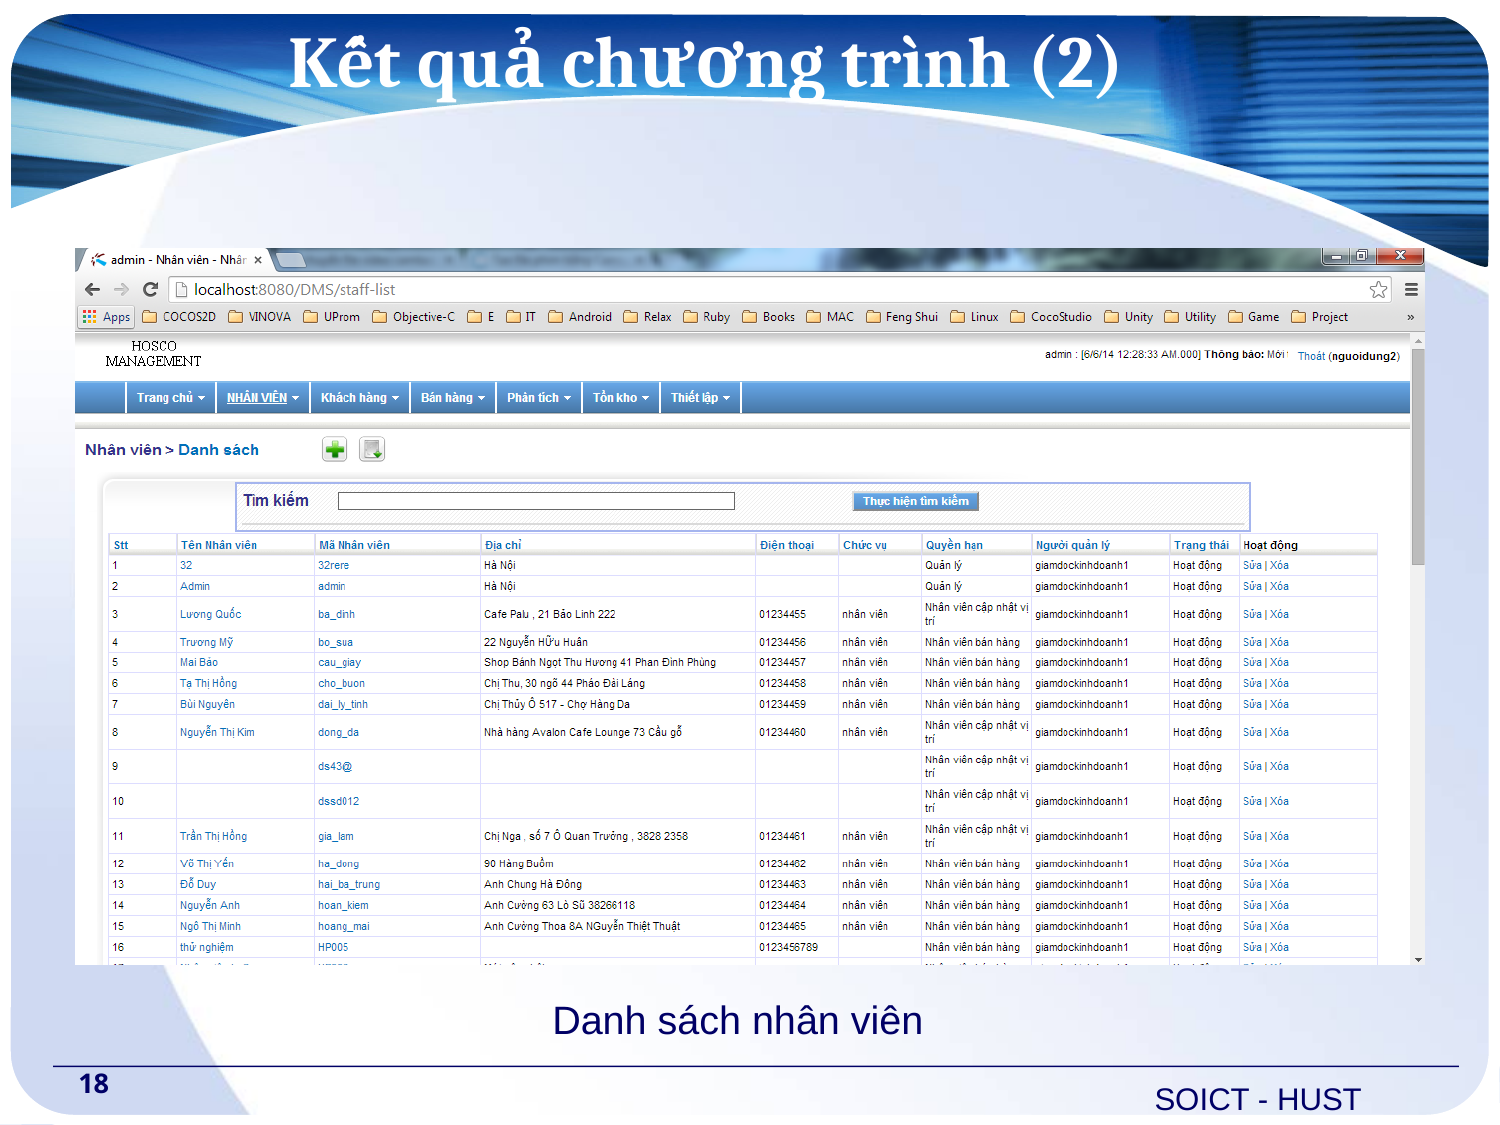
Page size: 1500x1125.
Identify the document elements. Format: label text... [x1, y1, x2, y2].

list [74, 248, 1426, 966]
title Kết quả chương trình (2) [99, 12, 1313, 105]
slide_number 18 [17, 1058, 170, 1099]
text_box Danh sách nhân viên [537, 987, 963, 1050]
picture [11, 14, 1488, 1114]
